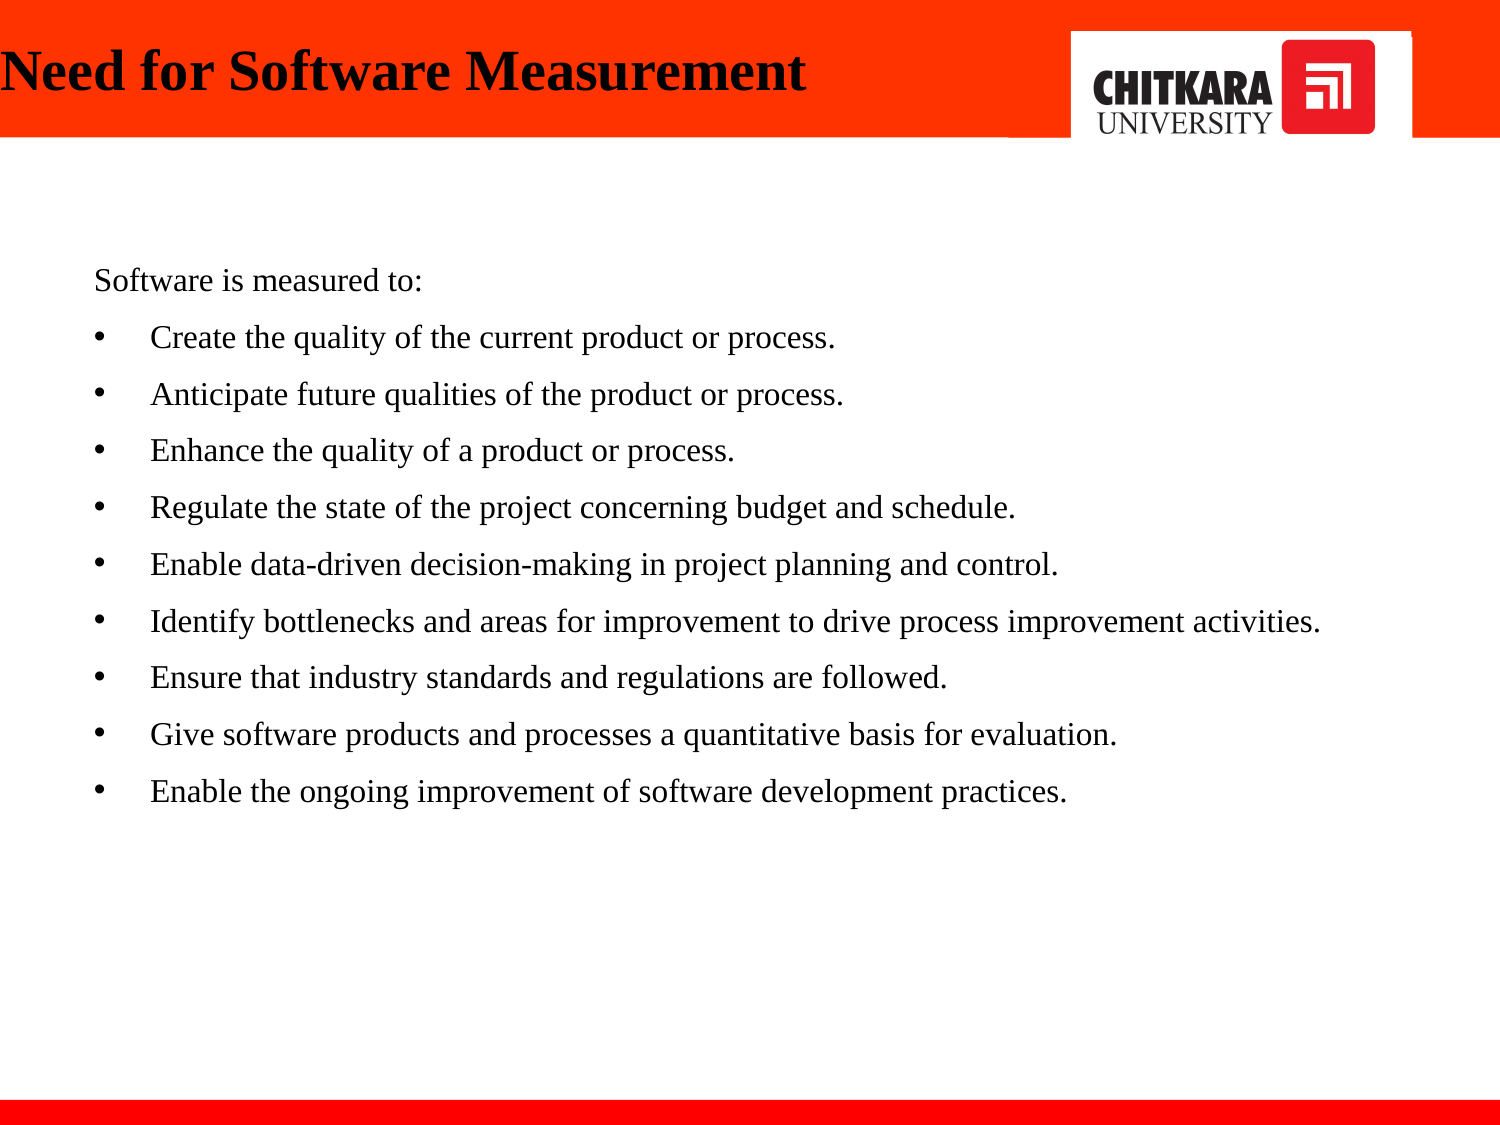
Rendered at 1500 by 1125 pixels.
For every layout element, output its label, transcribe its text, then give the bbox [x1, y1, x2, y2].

picture [1074, 37, 1390, 138]
list Software is measured to: Create the quality of the current product or process. Anticipate future qualities of the product or process. Enhance the quality of a product or process. Regulate the state of the project concerning budget and schedule. Enable data-driven decision-making in project planning and control. Identify bottlenecks and areas for improvement to drive process improvement activities. Ensure that industry standards and regulations are followed. Give software products and processes a quantitative basis for evaluation. Enable the ongoing improvement of software development practices. [75, 263, 1425, 916]
title Need for Software Measurement [0, 0, 900, 150]
